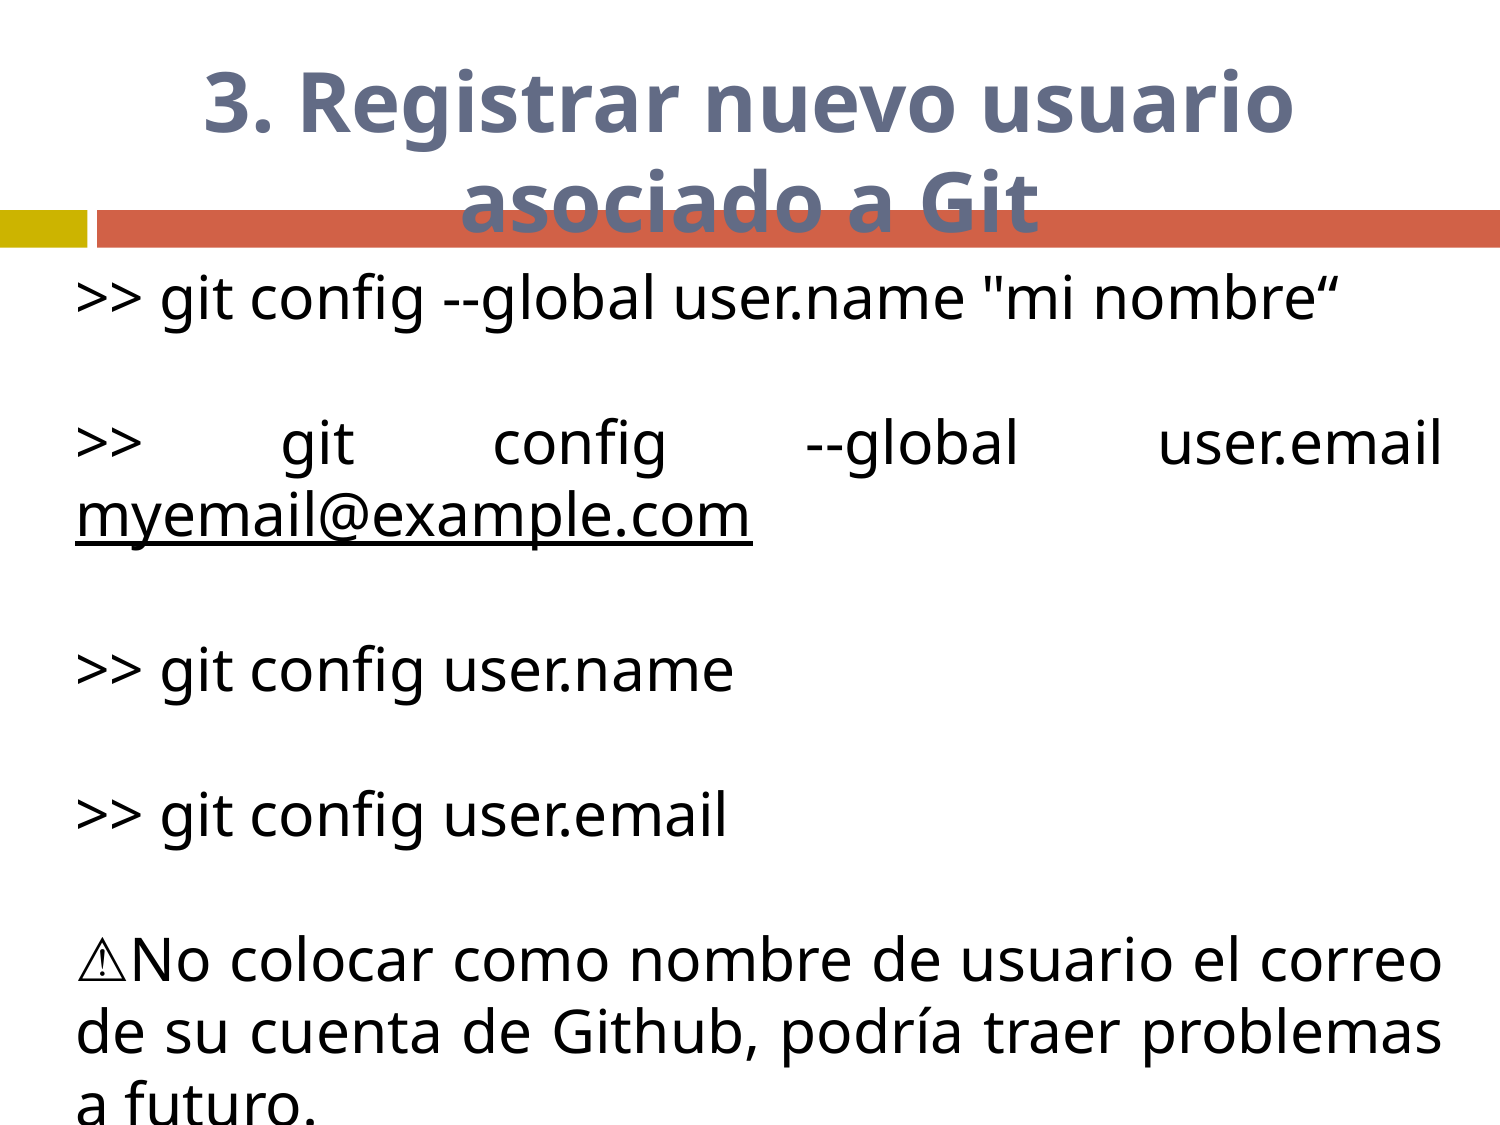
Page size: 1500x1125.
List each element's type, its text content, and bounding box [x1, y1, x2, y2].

list >> git config --global user.name "mi nombre“ >> git config --global user.email myemail@example.com >> git config user.name >> git config user.email ⚠️No colocar como nombre de usuario el correo de su cuenta de Github, podría traer problemas a futuro. [75, 258, 1446, 1064]
title 3. Registrar nuevo usuario asociado a Git [54, 49, 1446, 262]
